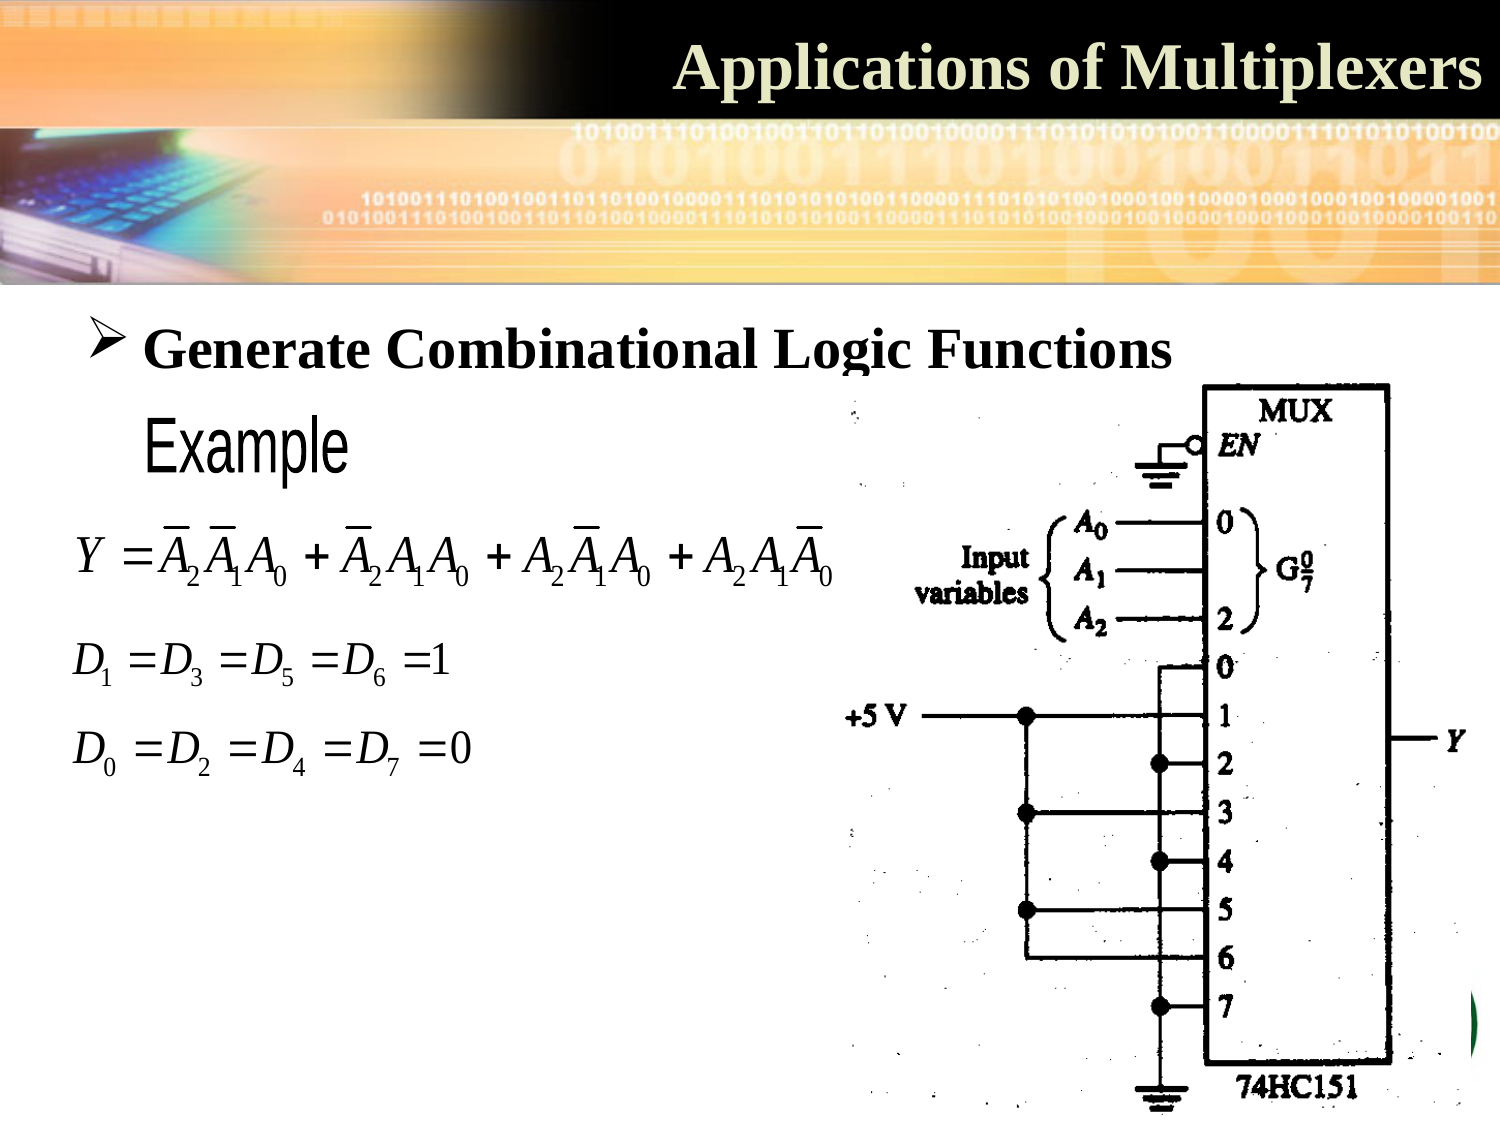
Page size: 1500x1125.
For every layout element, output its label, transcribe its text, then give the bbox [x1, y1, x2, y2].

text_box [64, 715, 479, 789]
title Applications of Multiplexers [212, 1, 1500, 126]
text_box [70, 514, 833, 600]
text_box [64, 627, 455, 699]
picture [838, 376, 1489, 1118]
picture [0, 1, 1500, 285]
text_box Generate Combinational Logic Functions [70, 302, 1465, 409]
